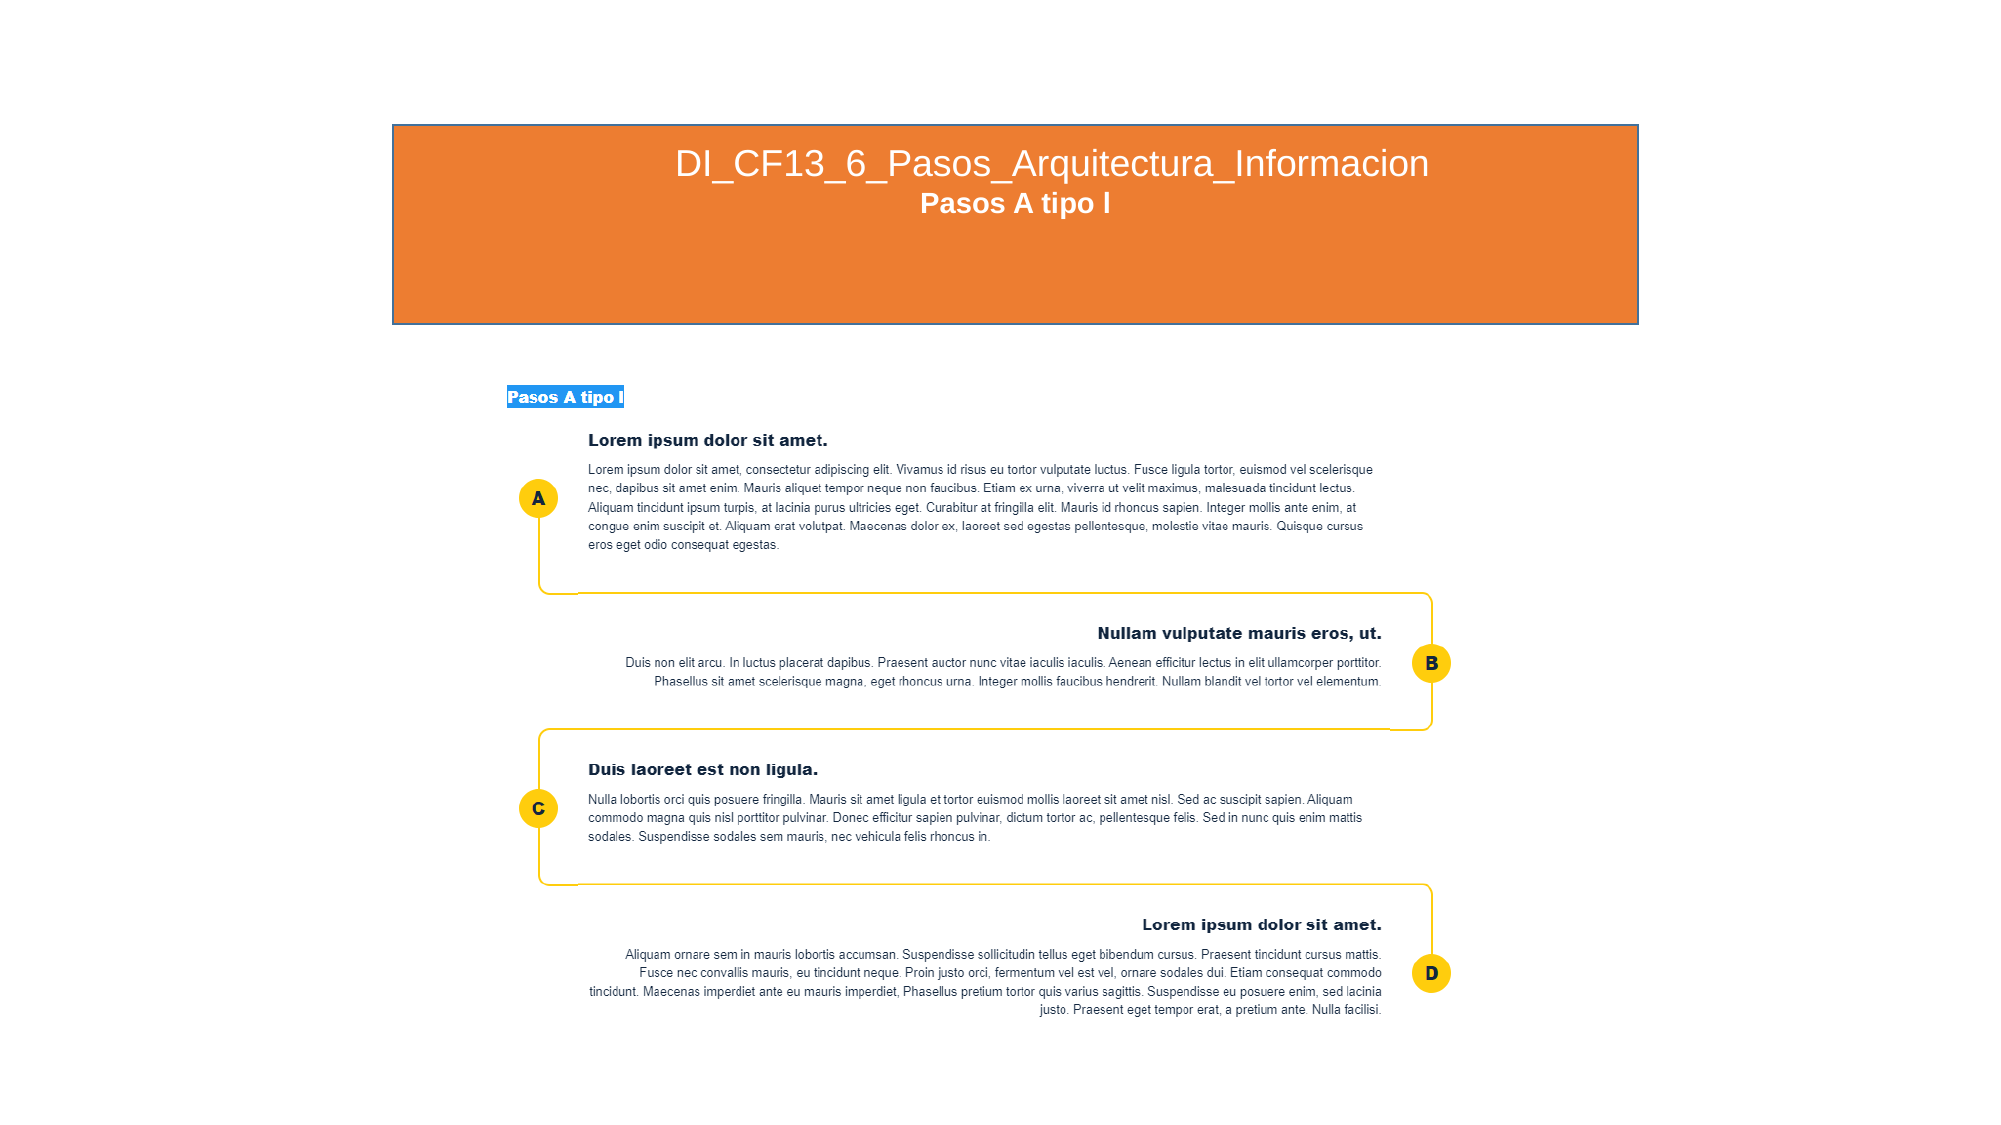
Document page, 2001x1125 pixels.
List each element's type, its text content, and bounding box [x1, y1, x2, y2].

text_box DI_CF13_6_Pasos_Arquitectura_Informacion Pasos A tipo l [393, 124, 1639, 324]
picture [495, 368, 1470, 1042]
